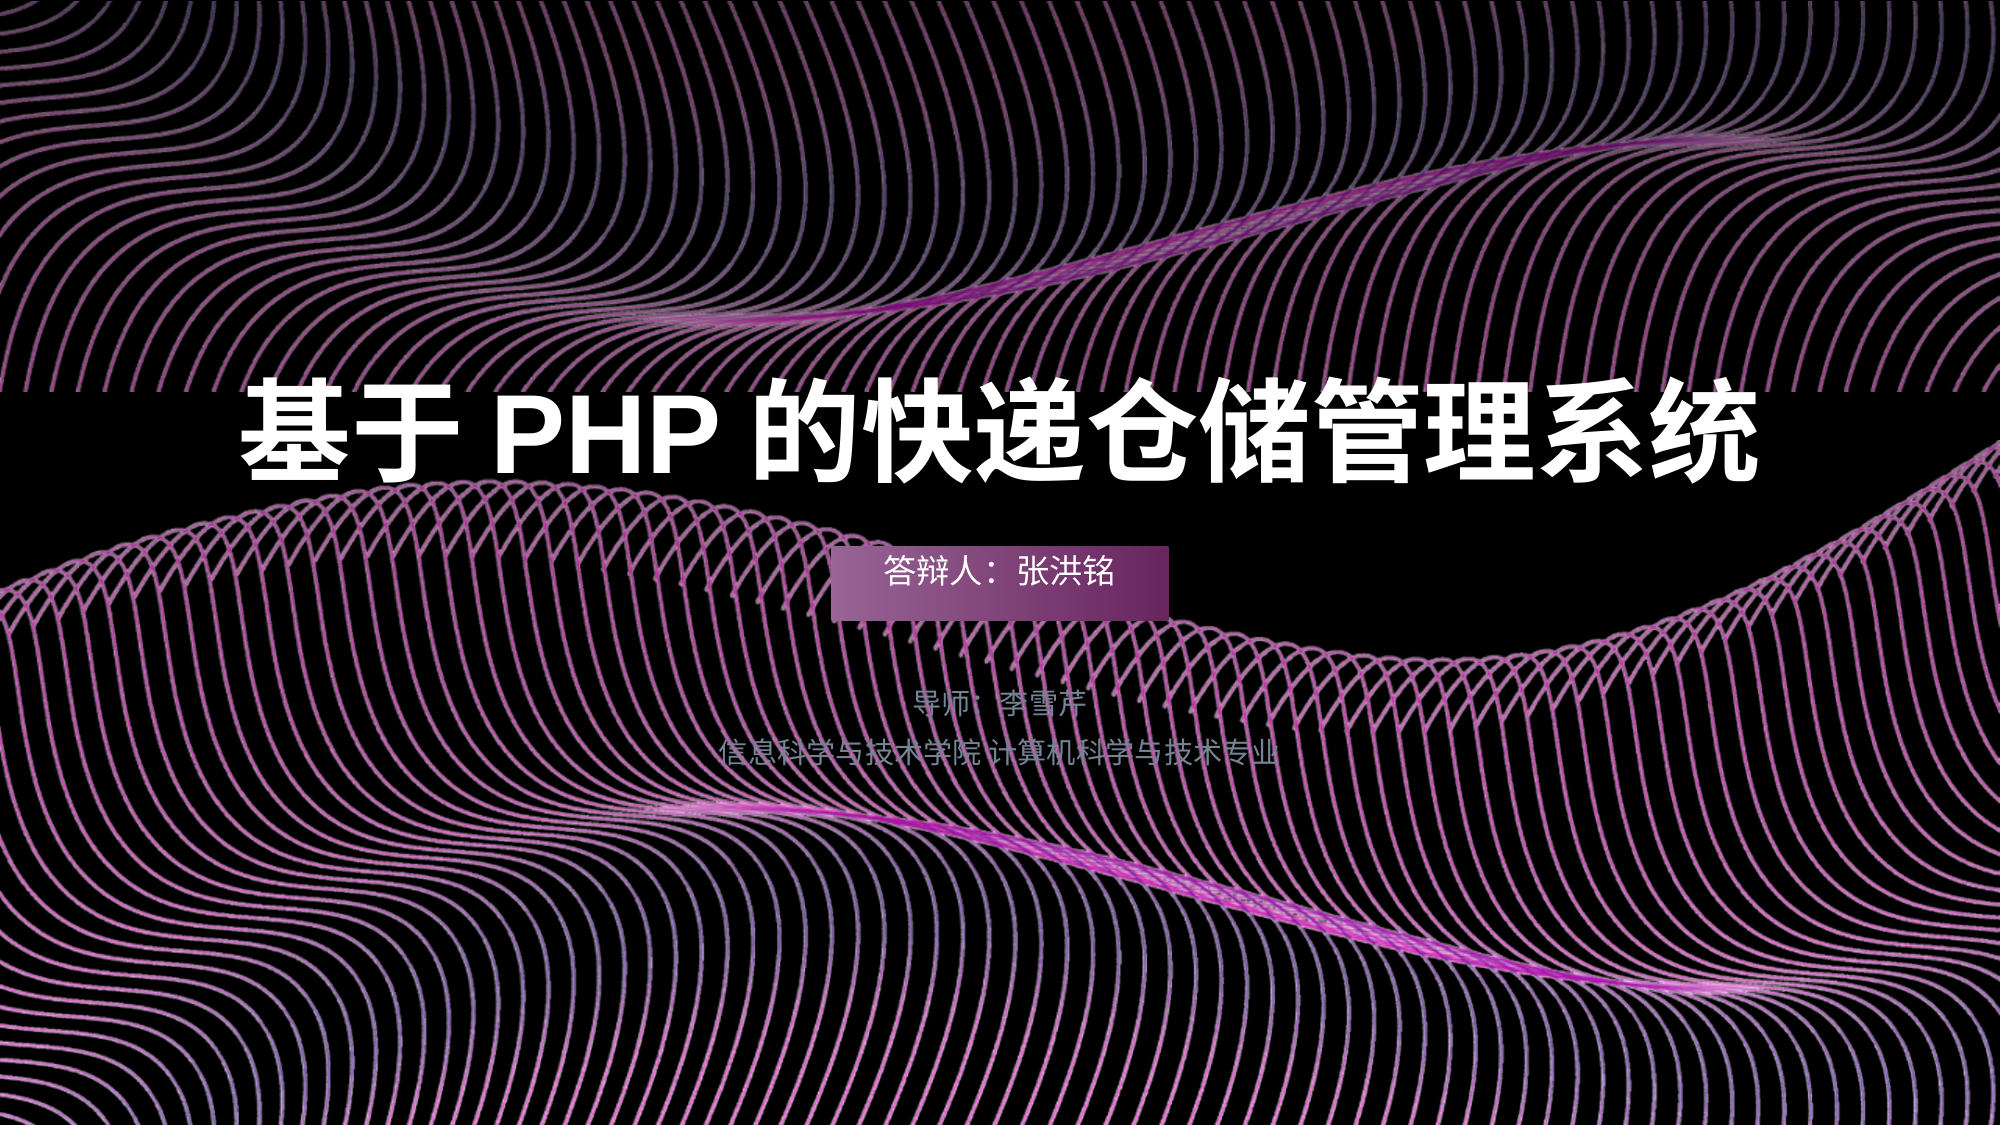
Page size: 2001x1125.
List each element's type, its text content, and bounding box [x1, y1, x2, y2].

title 基于PHP的快递仓储管理系统 [110, 197, 1890, 505]
list 信息科学与技术学院 计算机科学与技术专业 [110, 729, 1890, 779]
subtitle 答辩人：张洪铭 [831, 546, 1169, 621]
picture [0, 1, 2000, 392]
picture [0, 440, 2000, 1125]
list 导师：李雪芹 [110, 681, 1890, 729]
